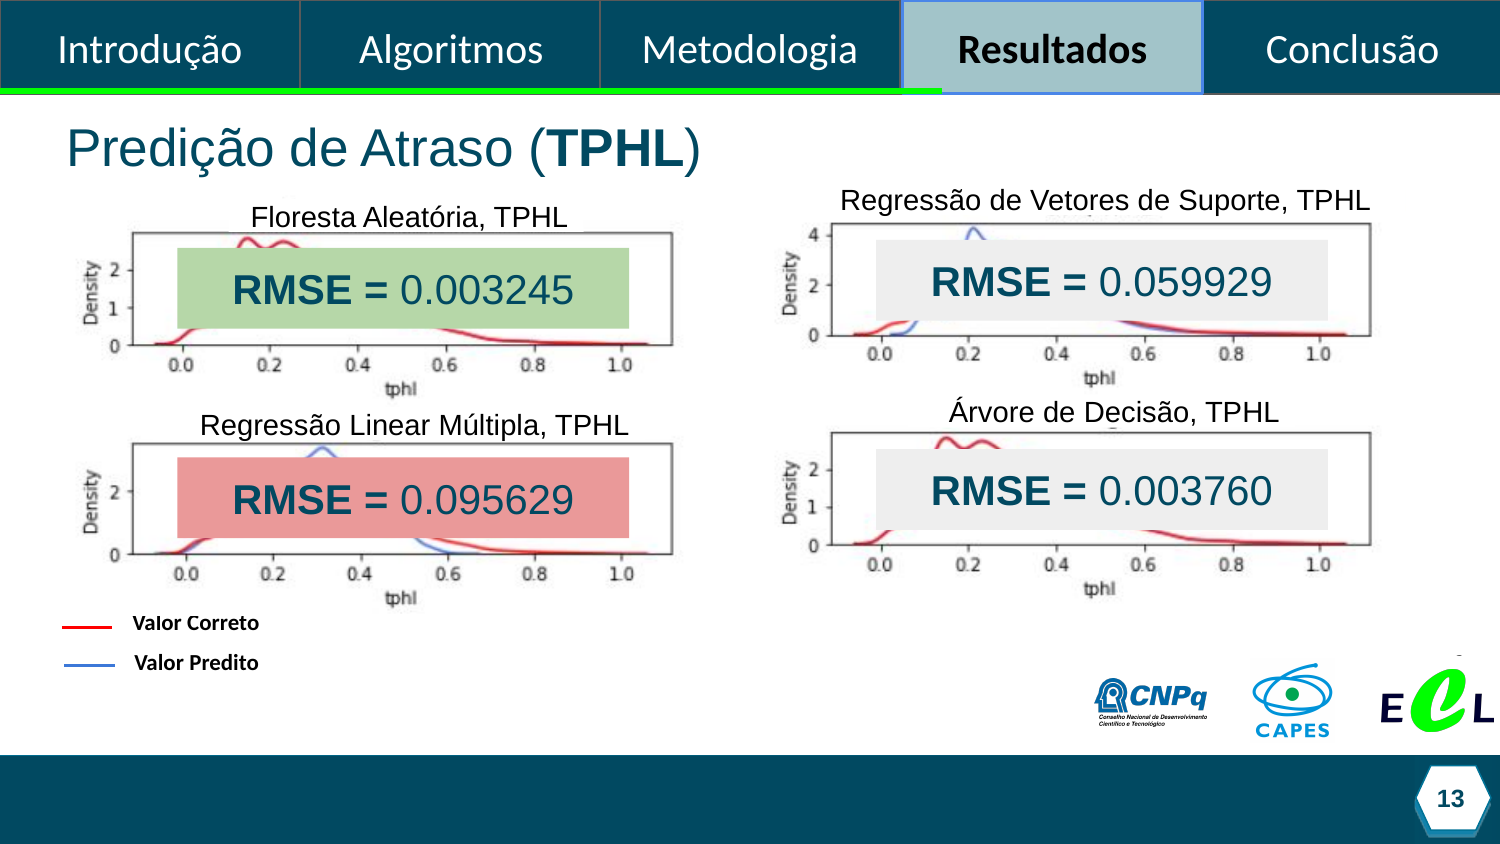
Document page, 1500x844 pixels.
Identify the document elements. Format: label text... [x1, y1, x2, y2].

text_box [1496, 655, 1500, 748]
slide_number 13 [1415, 764, 1480, 830]
text_box [0, 755, 1415, 844]
text_box Conclusão [1203, 0, 1500, 94]
text_box Algoritmos [300, 0, 599, 88]
text_box Resultados [902, 0, 1203, 94]
picture [1093, 678, 1207, 727]
text_box Metodologia [599, 0, 900, 88]
picture [1250, 658, 1335, 743]
picture [63, 183, 708, 617]
title Predição de Atraso (TPHL) [51, 98, 1449, 192]
picture [762, 183, 1407, 617]
text_box Introdução [0, 0, 300, 88]
text_box Valor Predito [119, 633, 367, 689]
text_box Valor Correto [117, 624, 292, 649]
picture [1381, 652, 1494, 745]
